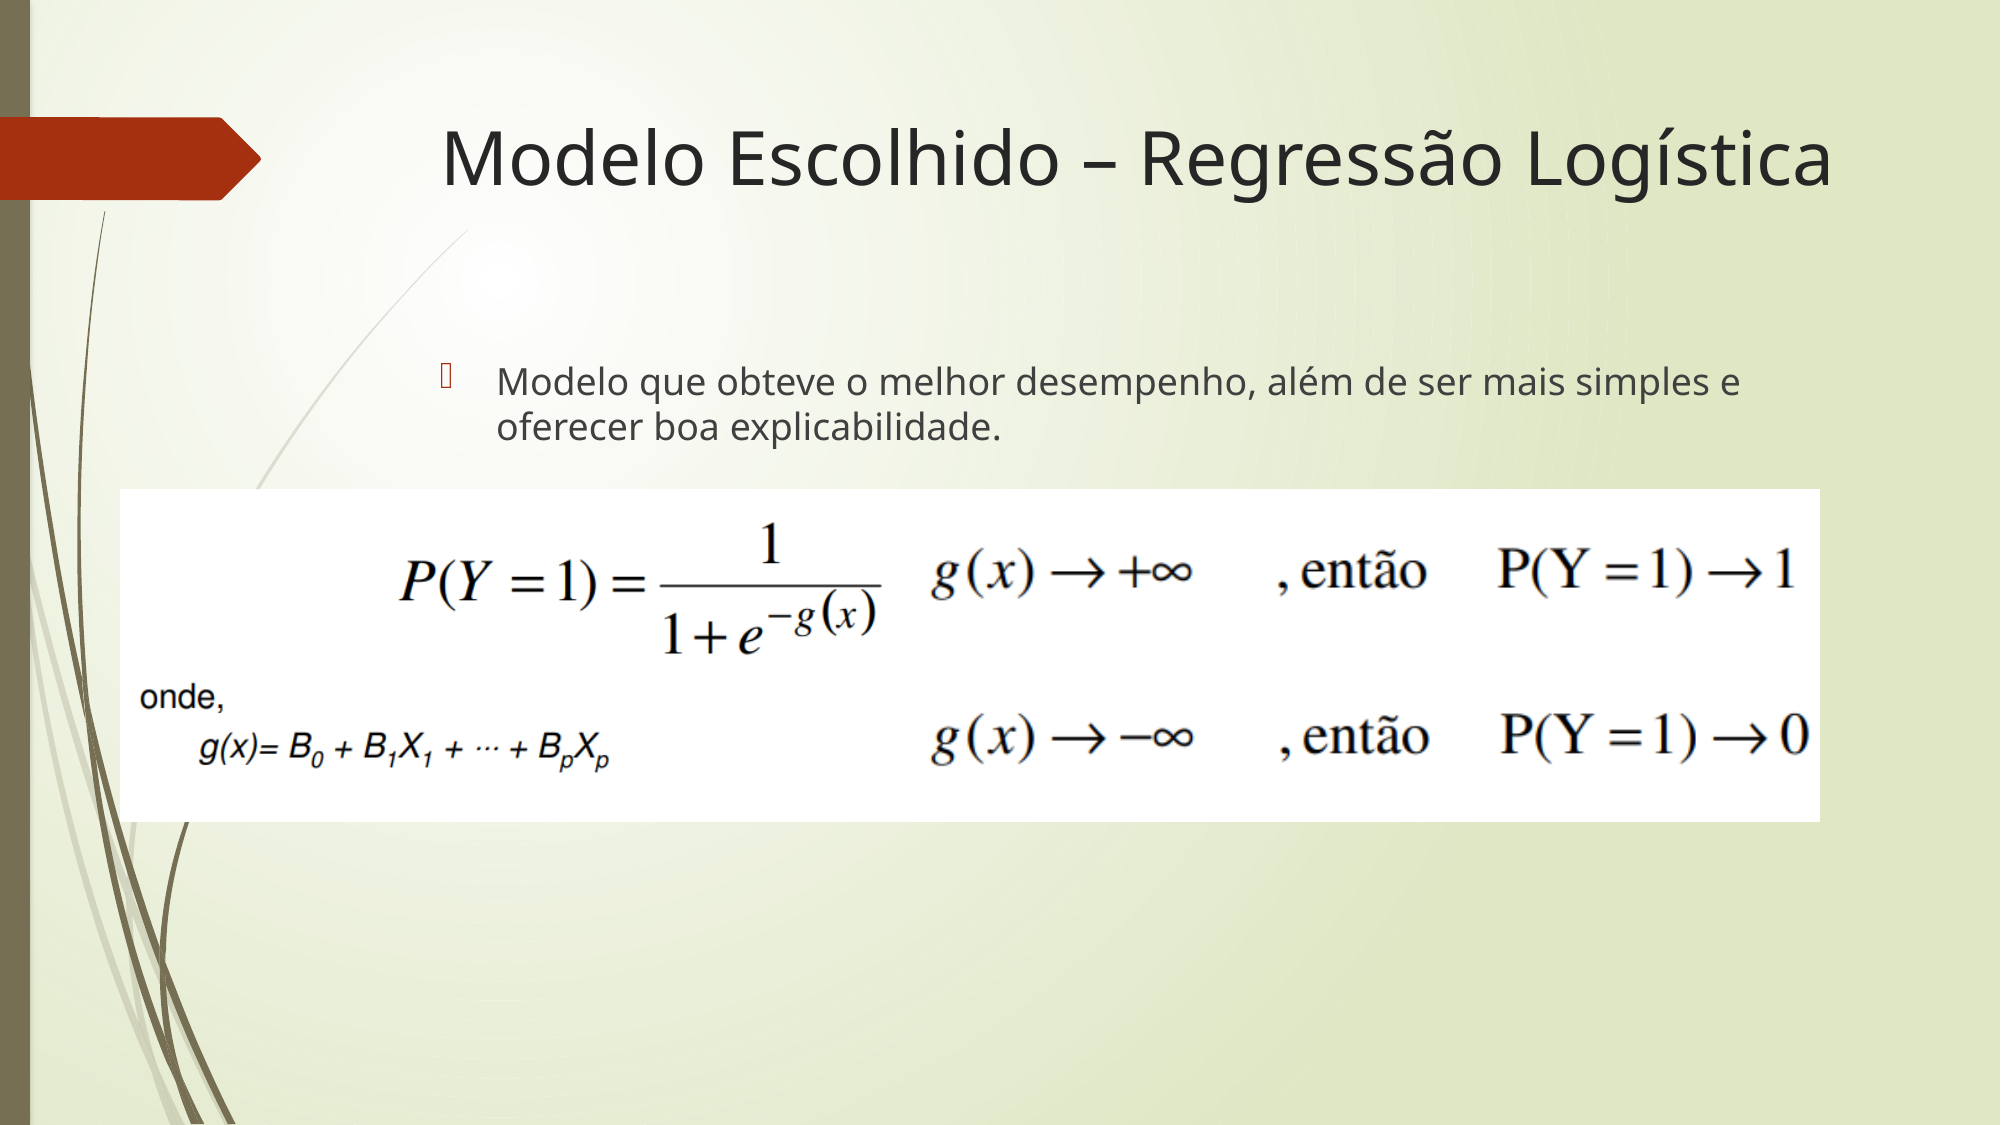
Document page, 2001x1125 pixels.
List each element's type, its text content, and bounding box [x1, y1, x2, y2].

list Modelo que obteve o melhor desempenho, além de ser mais simples e oferecer boa explicabilidade. [424, 350, 1888, 970]
picture [120, 489, 1820, 823]
title Modelo Escolhido – Regressão Logística [425, 102, 1888, 313]
